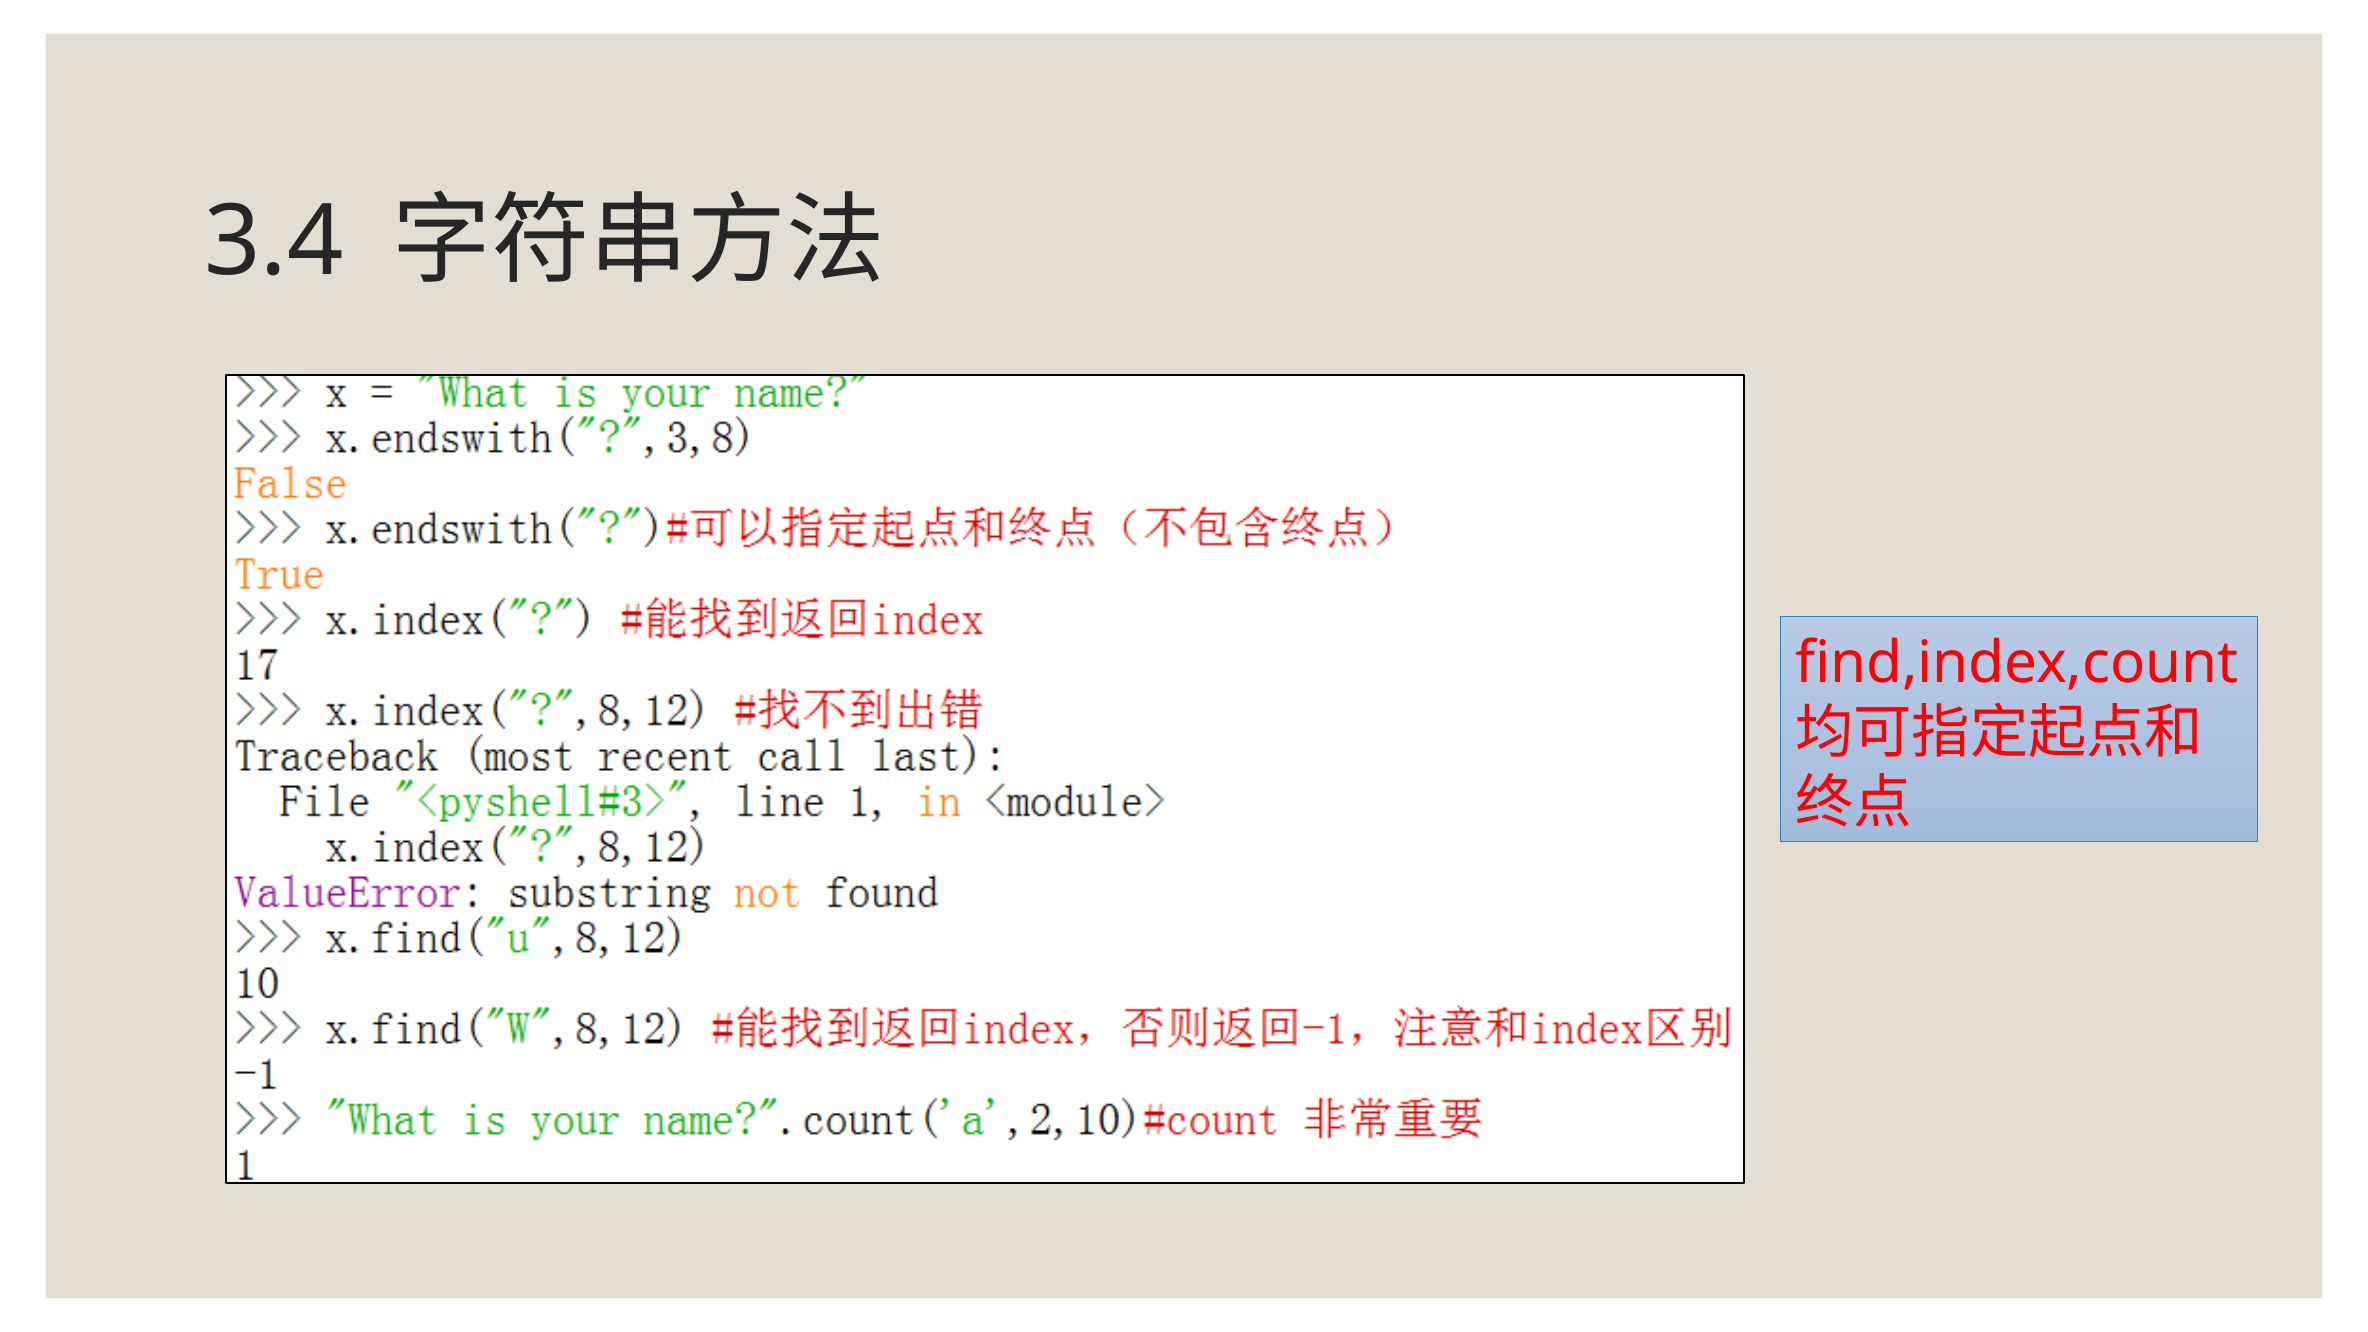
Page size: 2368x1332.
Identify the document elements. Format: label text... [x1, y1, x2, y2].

title 3.4 字符串方法 [189, 109, 2179, 376]
picture [226, 375, 1743, 1182]
text_box find,index,count均可指定起点和终点 [1780, 616, 2258, 842]
